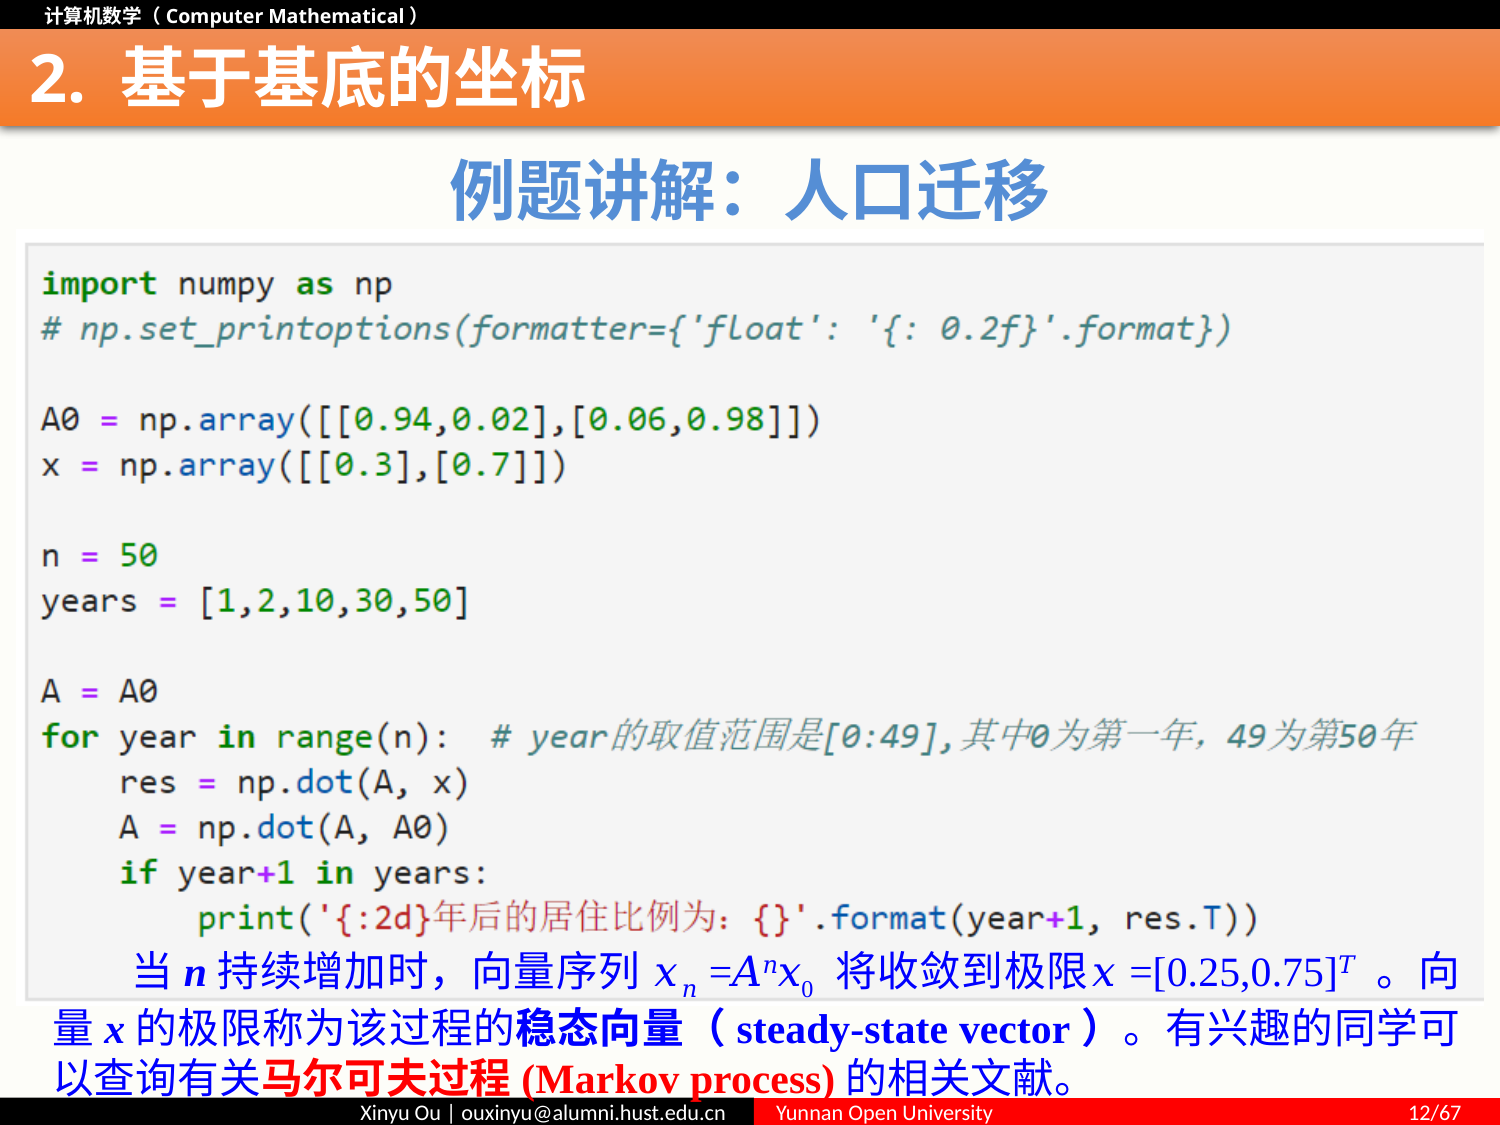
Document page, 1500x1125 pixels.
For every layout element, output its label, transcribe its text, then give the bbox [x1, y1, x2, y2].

list 例题讲解：人口迁移 [0, 148, 1500, 230]
picture [16, 228, 1484, 1006]
text_box 当n持续增加时，向量序列 𝑥𝑛=𝐴𝑛𝑥0 将收敛到极限𝑥=[0.25,0.75]𝑇 。向量x的极限称为该过程的稳态向量（steady-state vector）。有兴趣的同学可以查询有关马尔可夫过程(Markov process)的相关文献。 [37, 1013, 1475, 1110]
title 2. 基于基底的坐标 [0, 35, 1500, 117]
